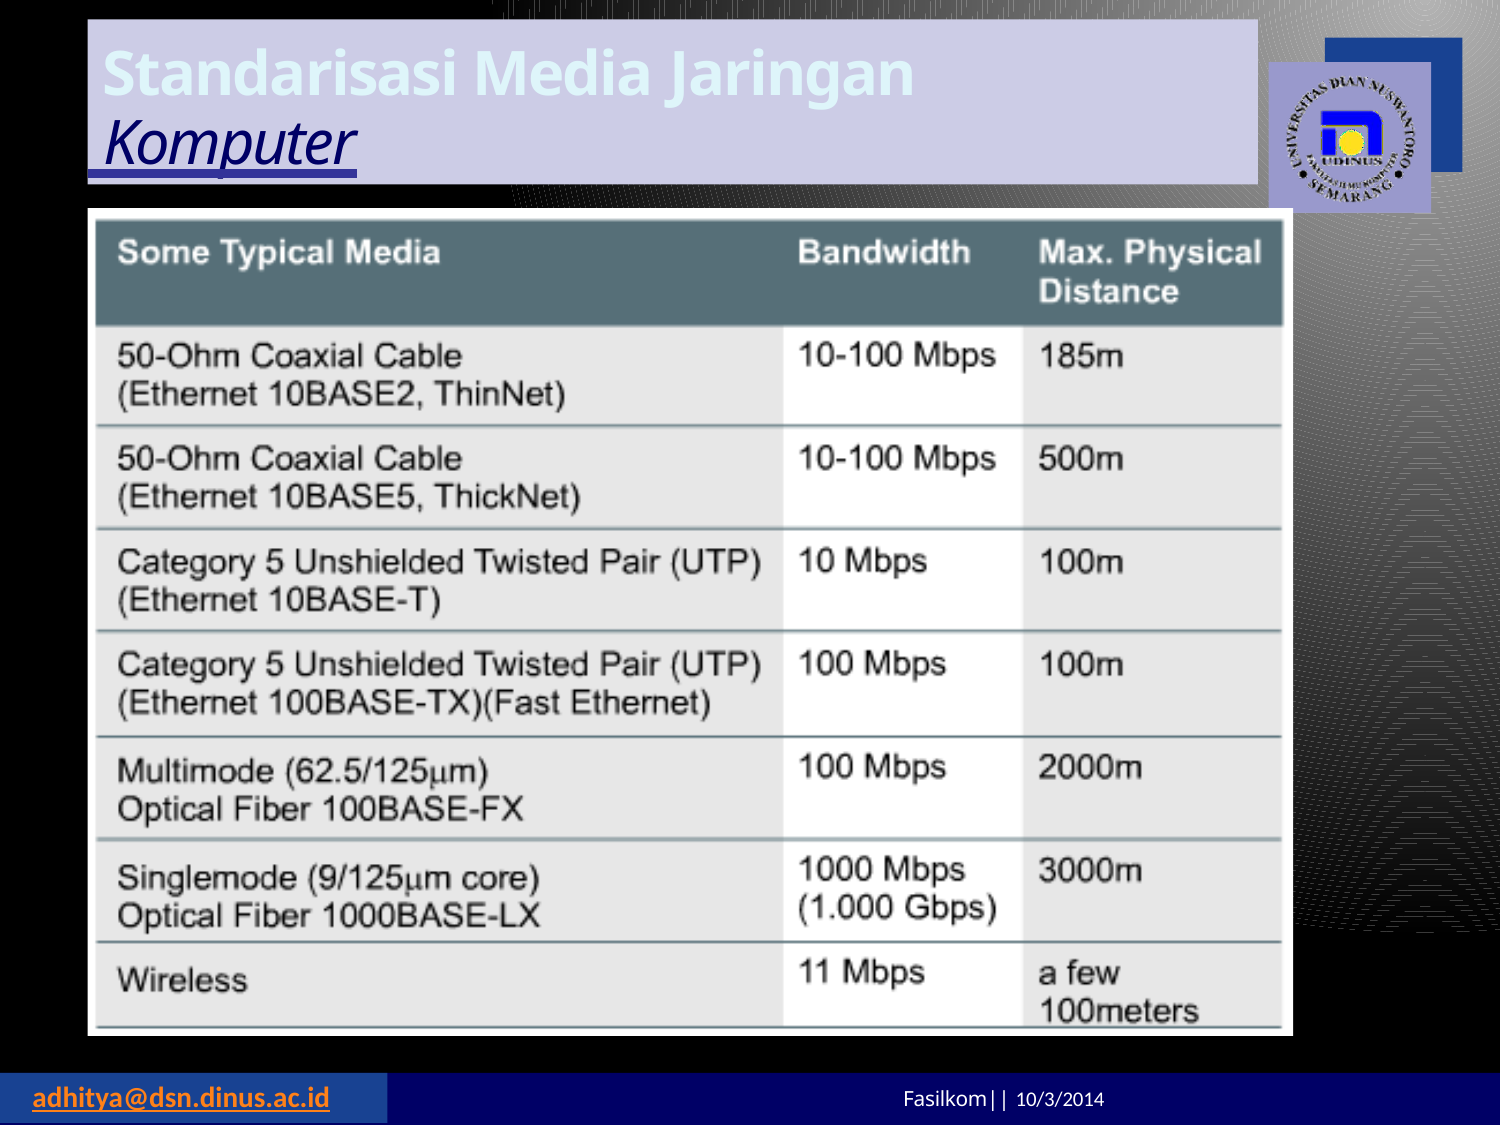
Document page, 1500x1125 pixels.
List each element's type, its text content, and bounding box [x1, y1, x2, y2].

text_box [87, 19, 100, 100]
text_box [0, 1072, 388, 1123]
text_box [87, 177, 1258, 185]
title Standarisasi Media Jaringan [100, 0, 1011, 100]
text_box [87, 208, 1294, 1036]
text_box adhitya@dsn.dinus.ac.id [30, 1083, 334, 1114]
text_box [1011, 19, 1258, 100]
footer Fasilkom|| 10/3/2014 [718, 1036, 1105, 1112]
text_box [0, 1072, 1500, 1125]
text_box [1268, 37, 1463, 216]
text_box Komputer [85, 100, 1262, 177]
